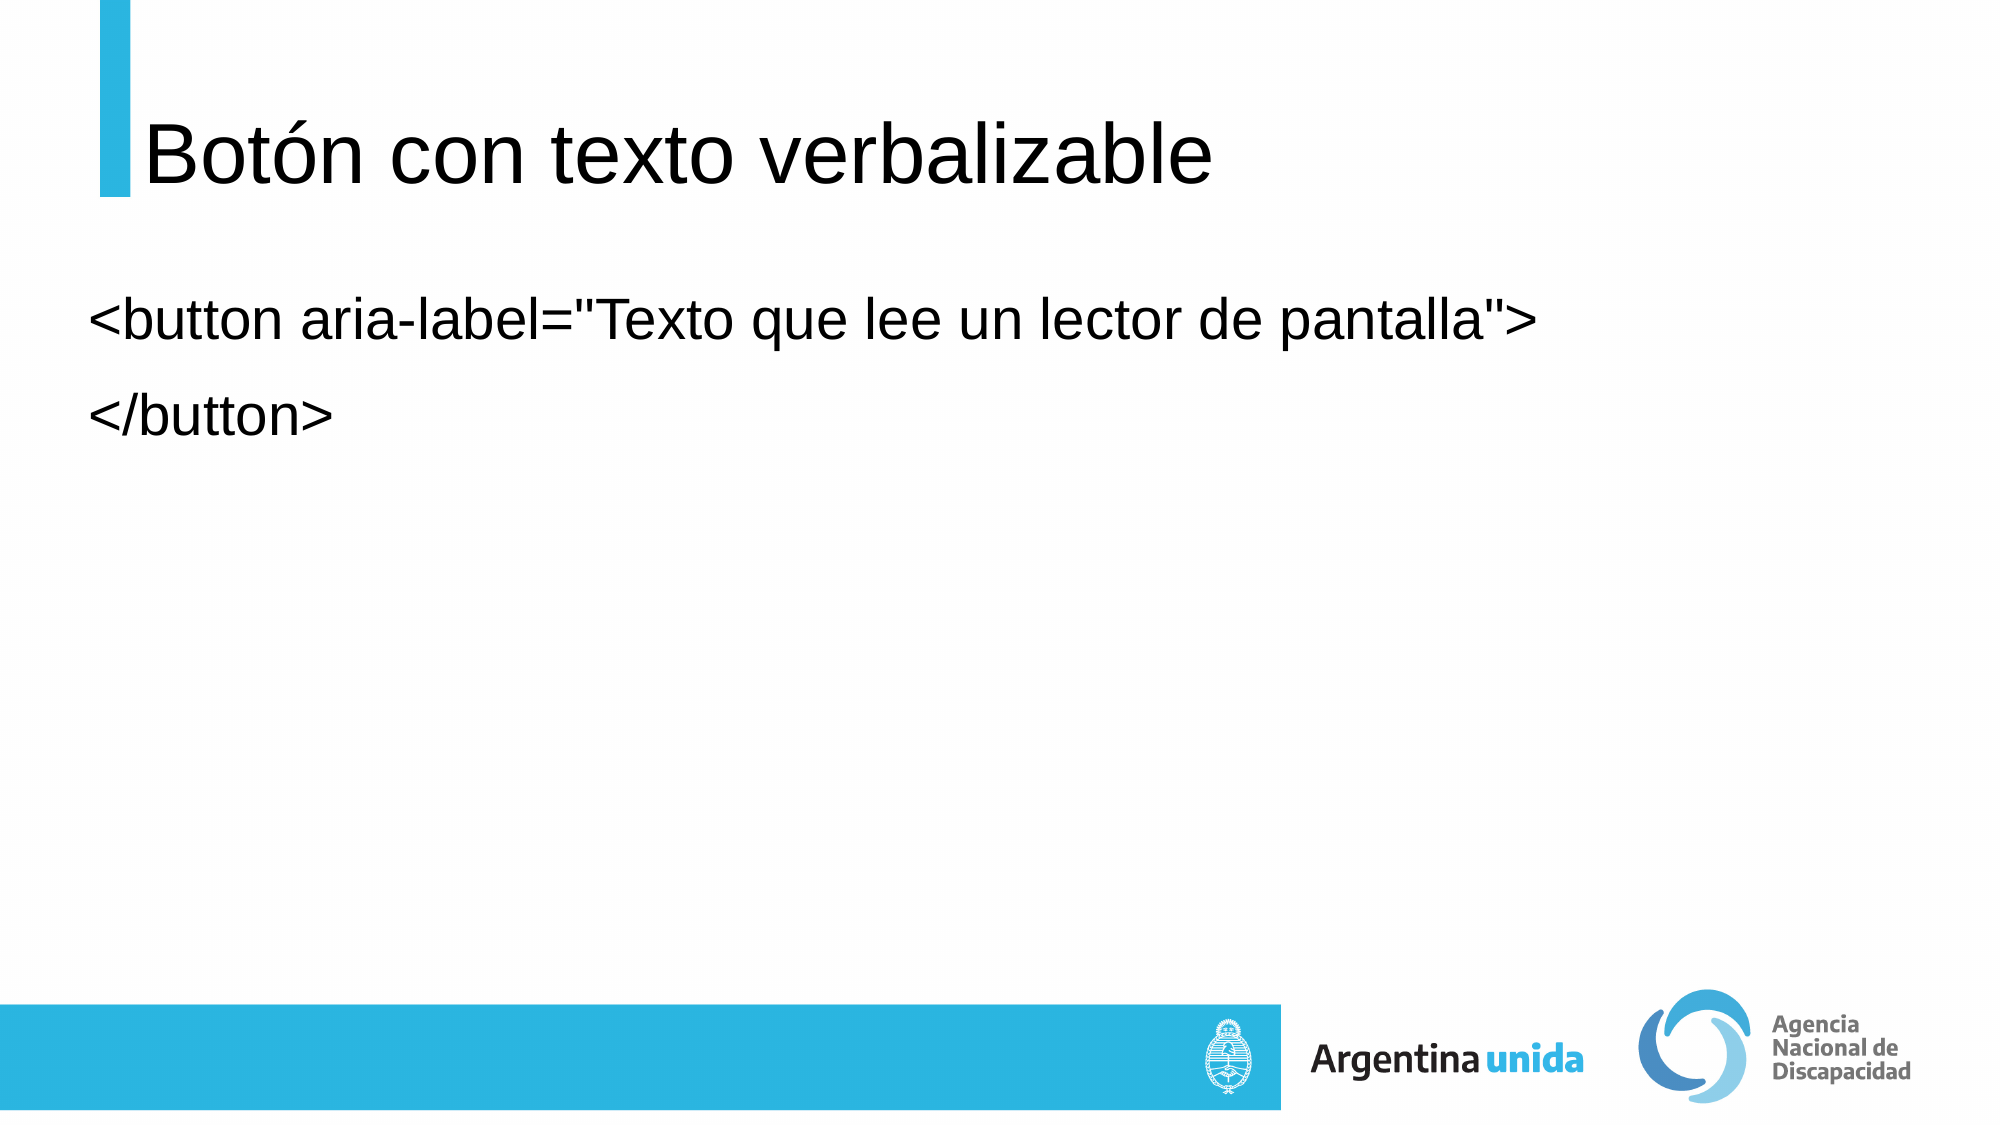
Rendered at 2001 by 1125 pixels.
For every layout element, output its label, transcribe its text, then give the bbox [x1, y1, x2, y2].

text_box <button aria-label="Texto que lee un lector de pantalla"> </button> [68, 268, 1932, 1000]
title Botón con texto verbalizable [123, 89, 1988, 223]
picture [0, 0, 2001, 1125]
